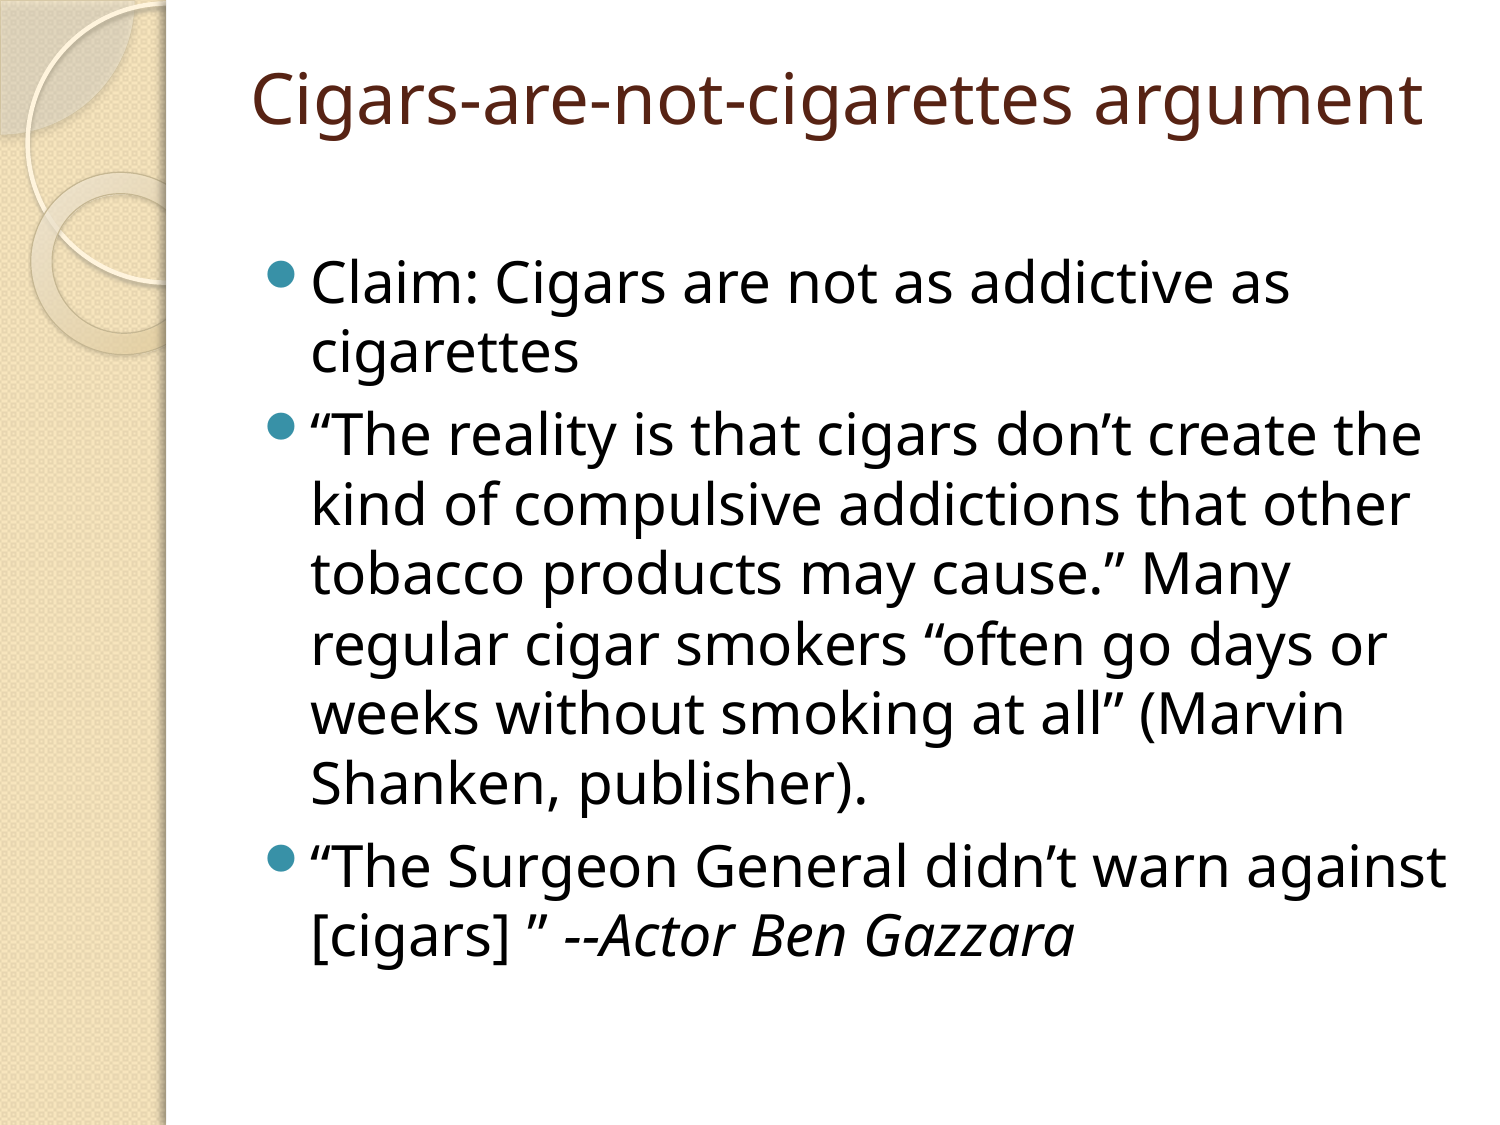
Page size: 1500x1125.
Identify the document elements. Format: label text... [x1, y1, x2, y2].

list Claim: Cigars are not as addictive as cigarettes “The reality is that cigars don’t create the kind of compulsive addictions that other tobacco products may cause.” Many regular cigar smokers “often go days or weeks without smoking at all” (Marvin Shanken, publisher). “The Surgeon General didn’t warn against [cigars] ” --Actor Ben Gazzara [235, 237, 1466, 1025]
title Cigars-are-not-cigarettes argument [235, 45, 1466, 233]
